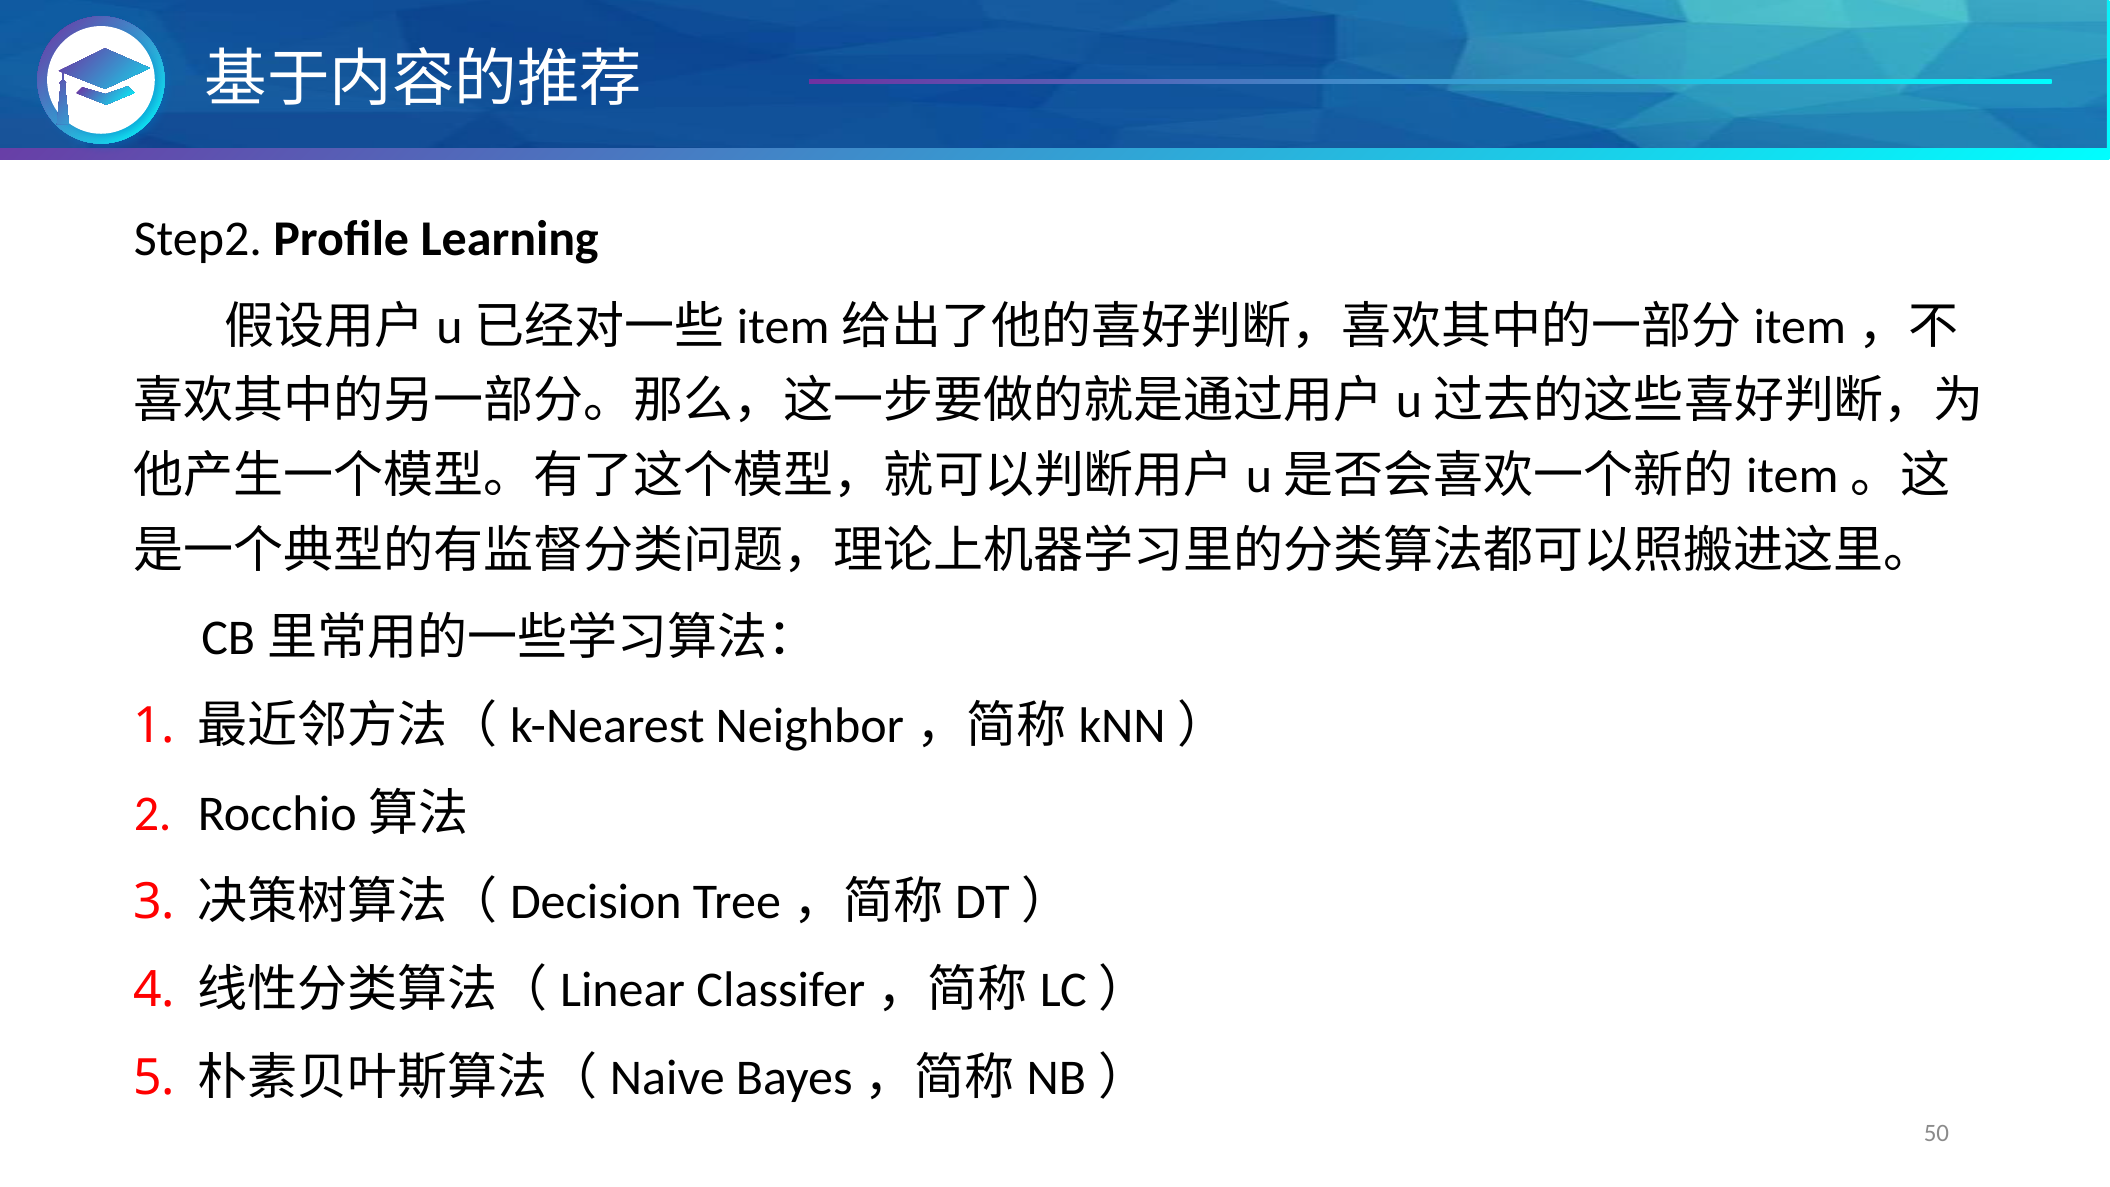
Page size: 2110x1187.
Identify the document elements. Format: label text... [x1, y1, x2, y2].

text_box Step2. Profile Learning 假设用户u已经对一些item给出了他的喜好判断，喜欢其中的一部分item，不喜欢其中的另一部分。那么，这一步要做的就是通过用户u过去的这些喜好判断，为他产生一个模型。有了这个模型，就可以判断用户u是否会喜欢一个新的item。这是一个典型的有监督分类问题，理论上机器学习里的分类算法都可以照搬进这里。 CB里常用的一些学习算法： 最近邻方法（k-Nearest Neighbor，简称kNN） Rocchio算法 决策树算法（Decision Tree，简称DT） 线性分类算法（Linear Classifer，简称LC） 朴素贝叶斯算法（Naive Bayes，简称NB） [125, 181, 2004, 1109]
slide_number 50 [1489, 1099, 1965, 1163]
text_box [0, 0, 2110, 160]
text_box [37, 16, 165, 144]
